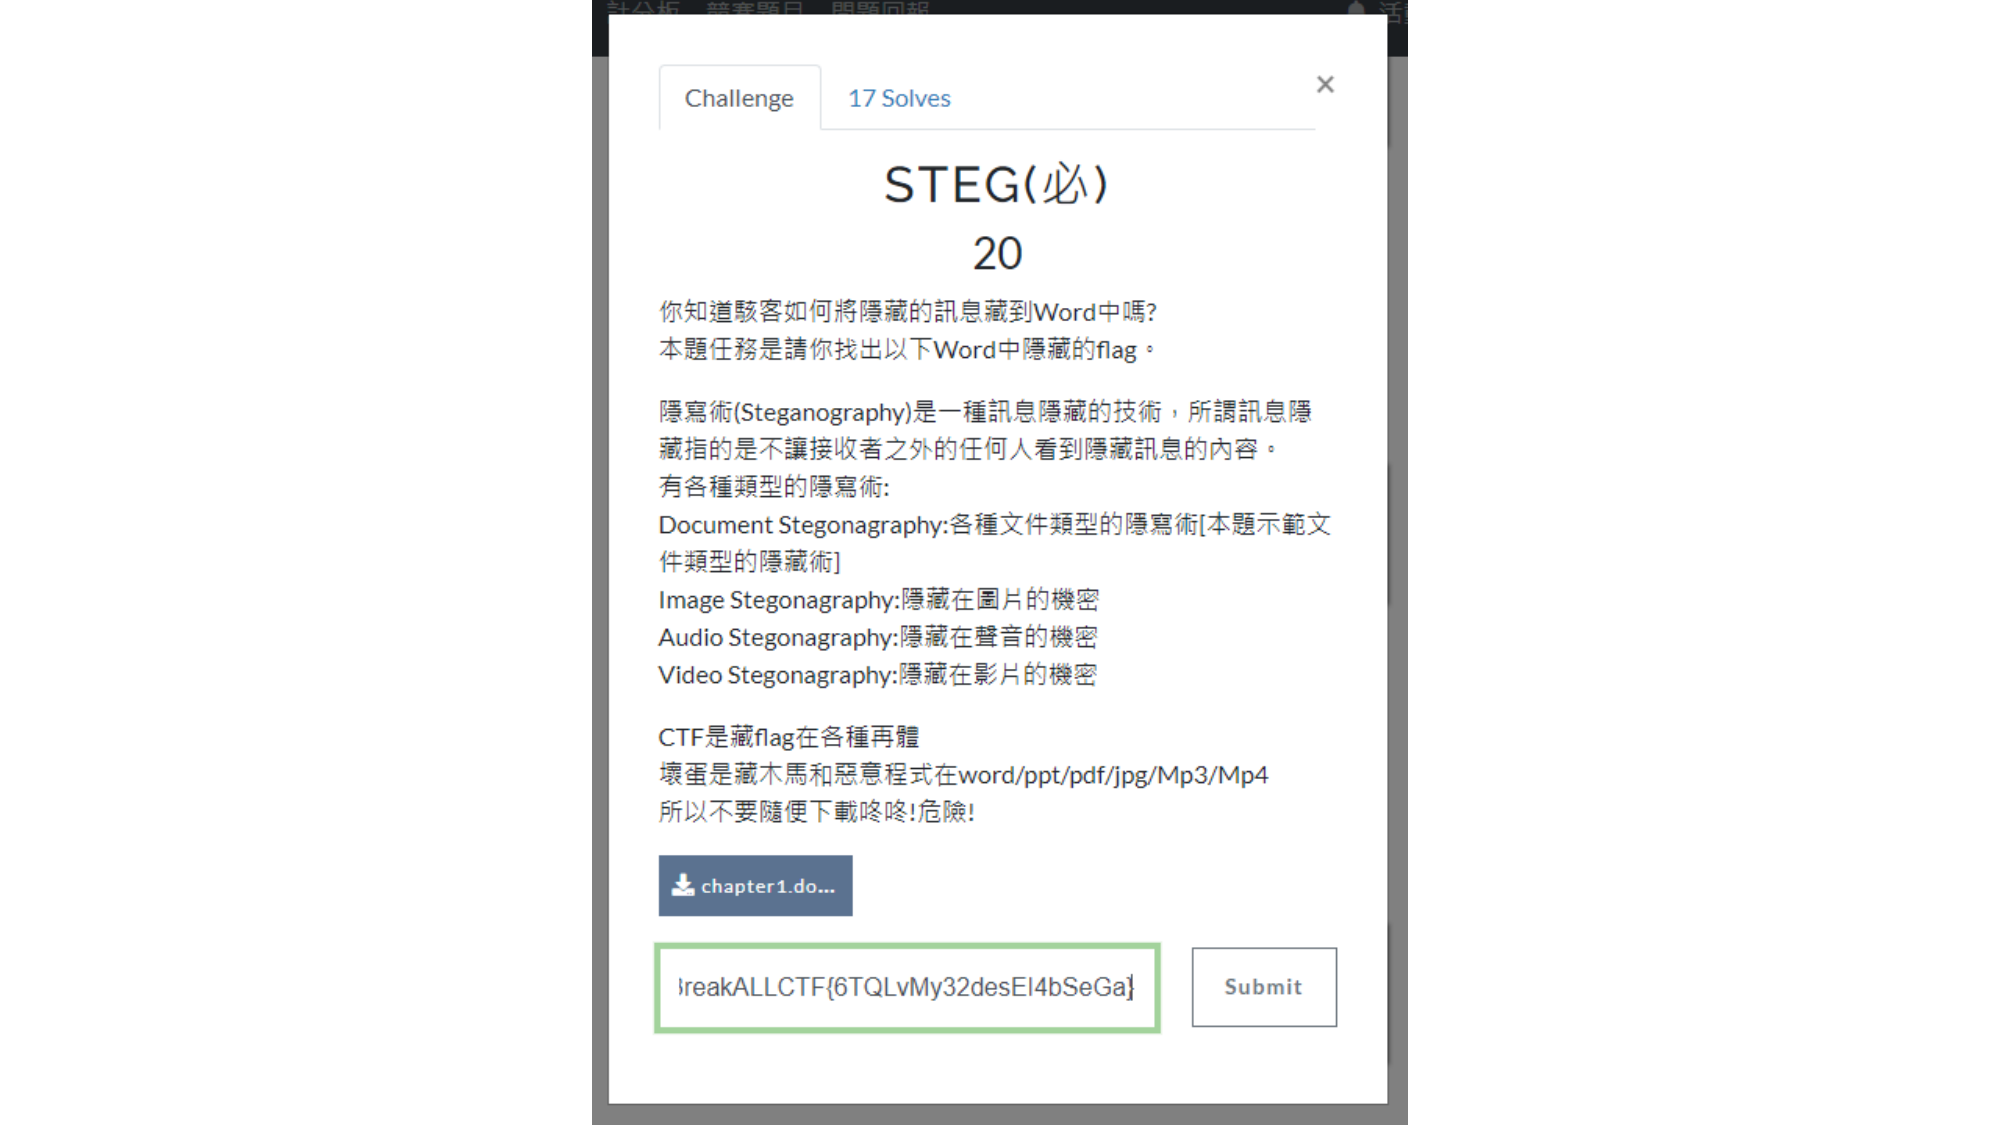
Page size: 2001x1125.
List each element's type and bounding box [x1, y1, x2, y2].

picture [592, 0, 1408, 1125]
